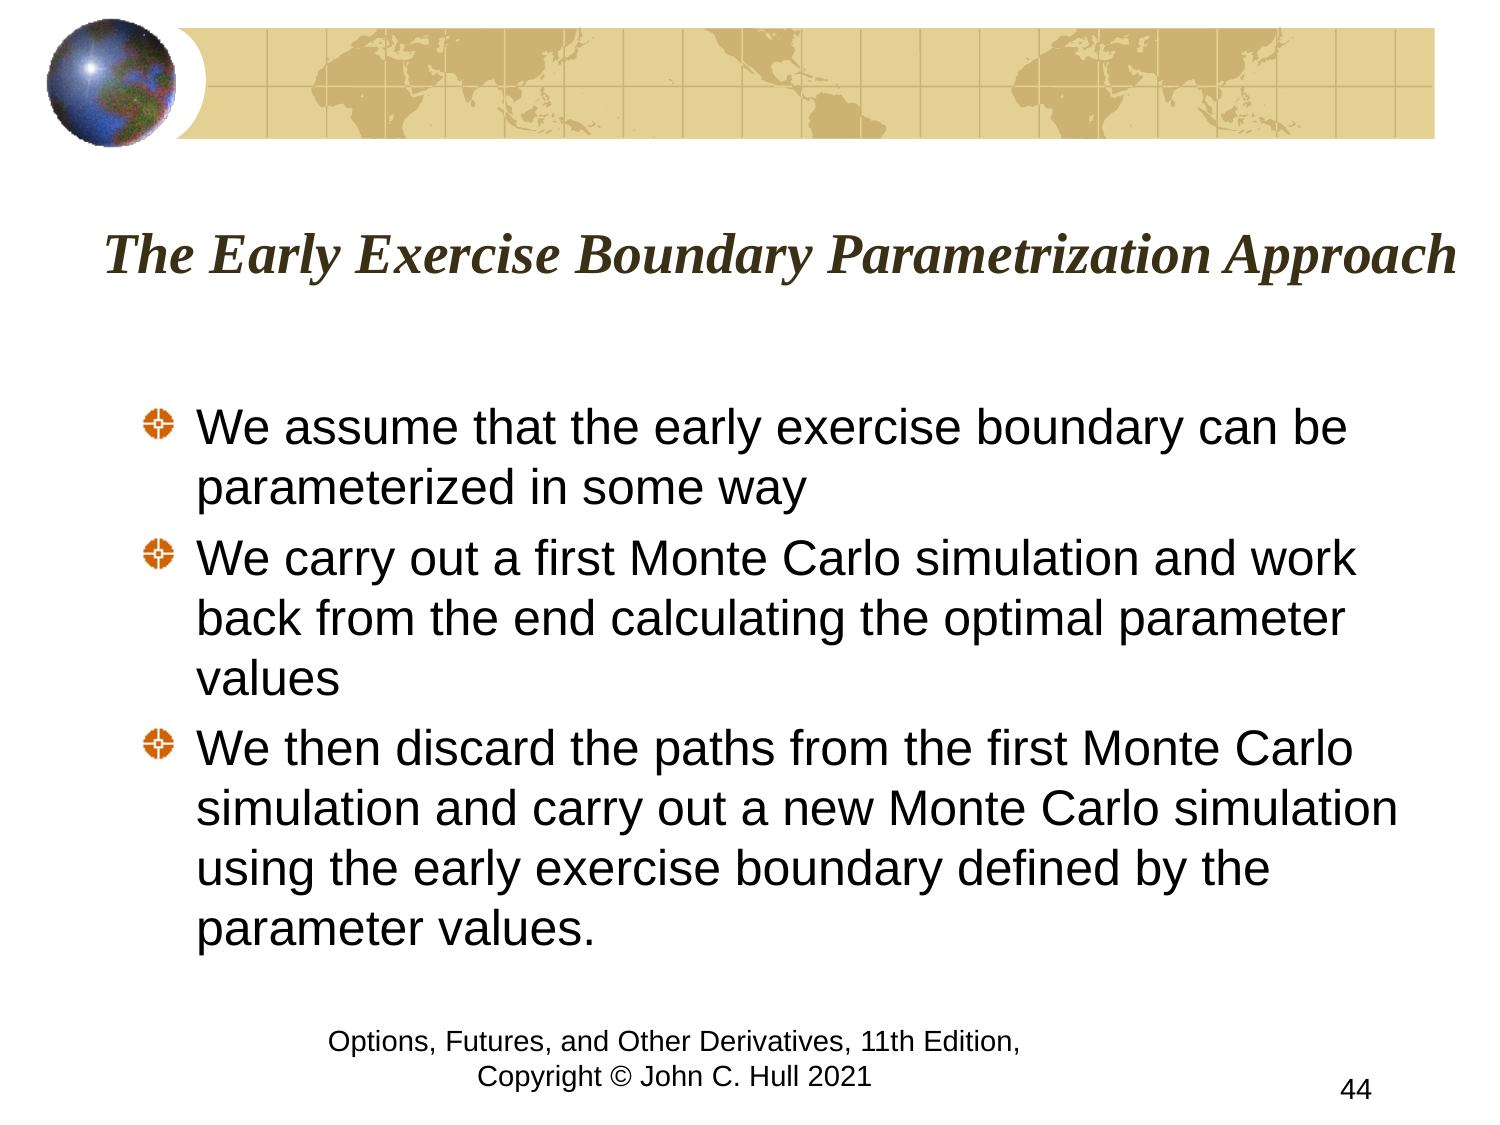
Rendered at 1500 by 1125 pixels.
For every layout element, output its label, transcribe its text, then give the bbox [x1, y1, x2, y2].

list We assume that the early exercise boundary can be parameterized in some way We carry out a first Monte Carlo simulation and work back from the end calculating the optimal parameter values We then discard the paths from the first Monte Carlo simulation and carry out a new Monte Carlo simulation using the early exercise boundary defined by the parameter values. [125, 387, 1466, 1025]
picture [140, 407, 176, 443]
picture [42, 14, 190, 151]
picture [140, 537, 176, 573]
slide_number 44 [1074, 1037, 1388, 1113]
footer Options, Futures, and Other Derivatives, 11th Edition, Copyright © John C. Hull 2021 [262, 1024, 1088, 1101]
picture [140, 727, 176, 763]
title The Early Exercise Boundary Parametrization Approach [87, 174, 1500, 325]
